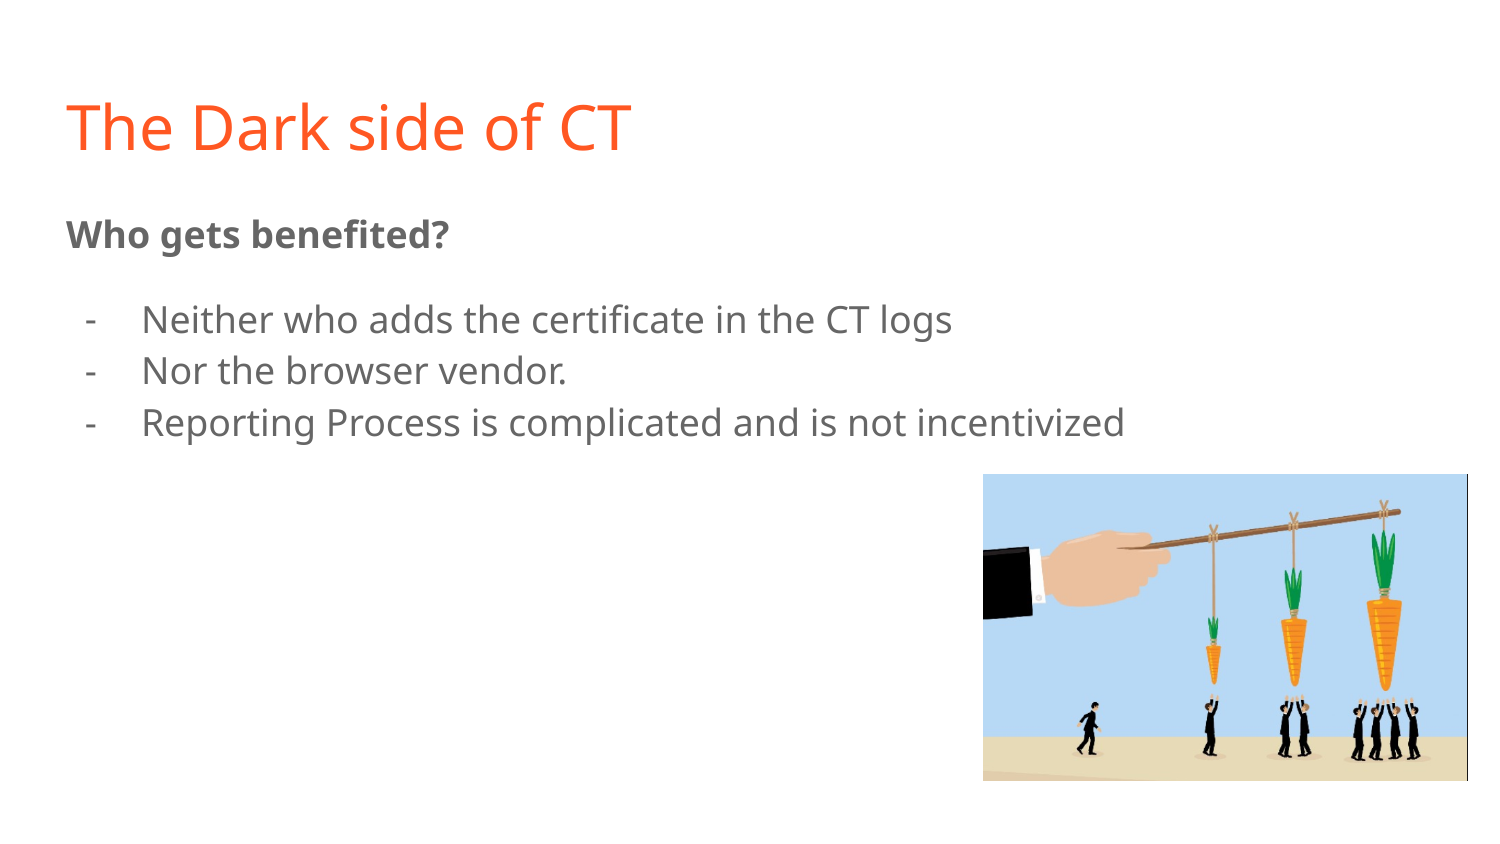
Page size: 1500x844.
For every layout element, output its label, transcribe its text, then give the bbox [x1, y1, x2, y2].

list Who gets benefited? Neither who adds the certificate in the CT logs Nor the browser vendor. Reporting Process is complicated and is not incentivized [51, 189, 1449, 750]
title The Dark side of CT [51, 72, 1449, 167]
picture [983, 474, 1468, 781]
